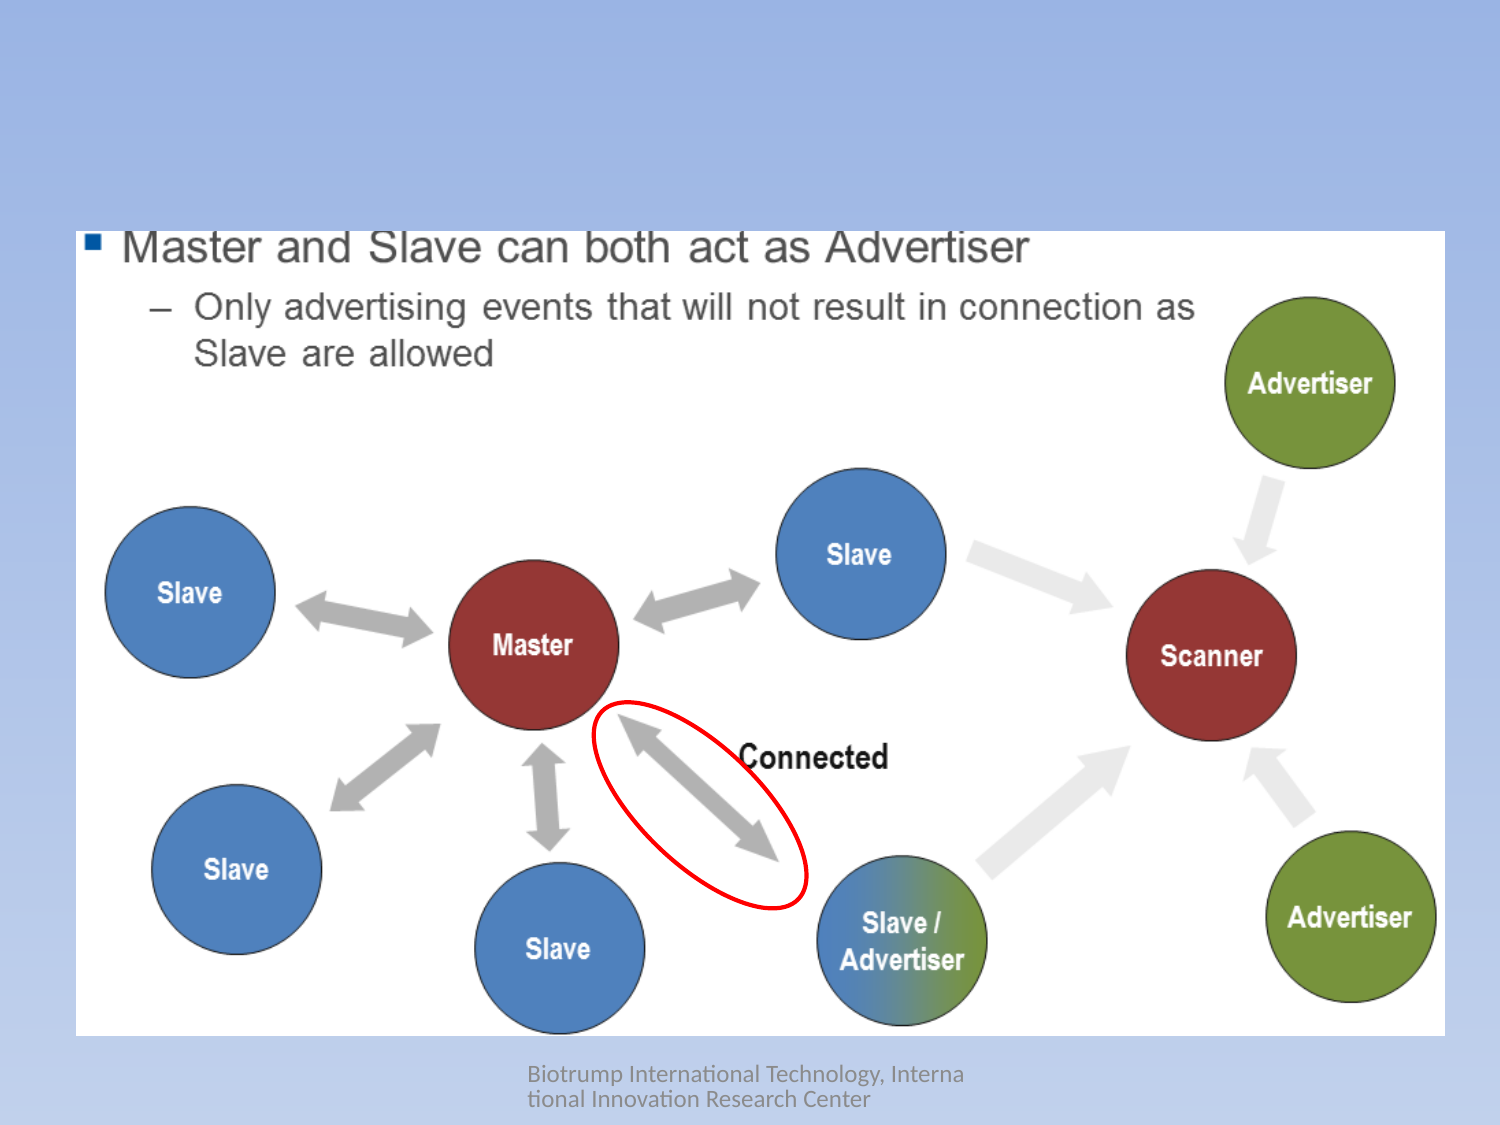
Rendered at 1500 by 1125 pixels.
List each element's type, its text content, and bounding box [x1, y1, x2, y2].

footer Biotrump International Technology, International Innovation Research Center [512, 1044, 988, 1103]
picture [76, 231, 1445, 1037]
